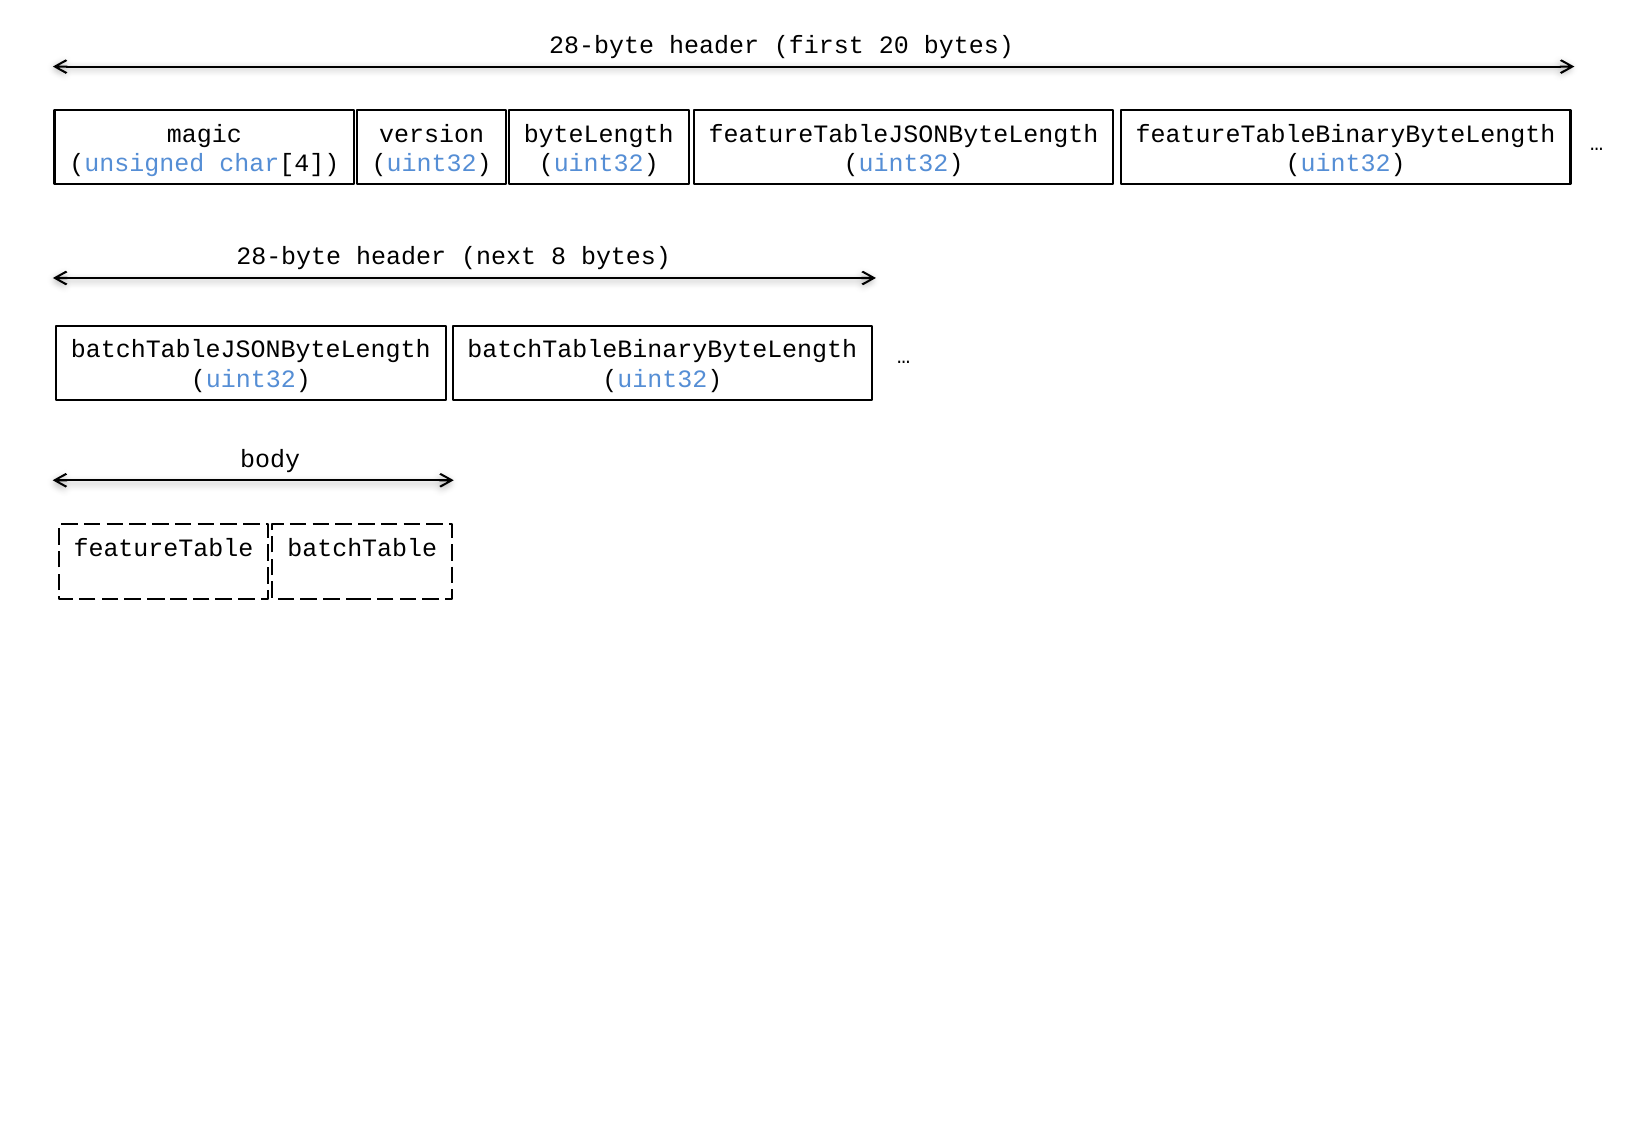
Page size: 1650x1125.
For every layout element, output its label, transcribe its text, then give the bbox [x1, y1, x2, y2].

text_box featureTableBinaryByteLength (uint32) [1120, 109, 1571, 185]
text_box batchTable [272, 524, 453, 599]
text_box 28-byte header (next 8 bytes) [221, 232, 687, 277]
text_box featureTableJSONByteLength (uint32) [693, 109, 1114, 185]
text_box version (uint32) [356, 109, 507, 185]
text_box batchTableJSONByteLength (uint32) [55, 325, 446, 401]
text_box featureTable [58, 524, 269, 599]
text_box … [1575, 121, 1618, 189]
text_box byteLength (uint32) [508, 109, 689, 185]
text_box … [882, 334, 925, 402]
text_box magic (unsigned char[4]) [54, 109, 355, 185]
text_box batchTableBinaryByteLength (uint32) [452, 325, 873, 401]
text_box 28-byte header (first 20 bytes) [534, 21, 1029, 65]
text_box body [225, 434, 316, 479]
